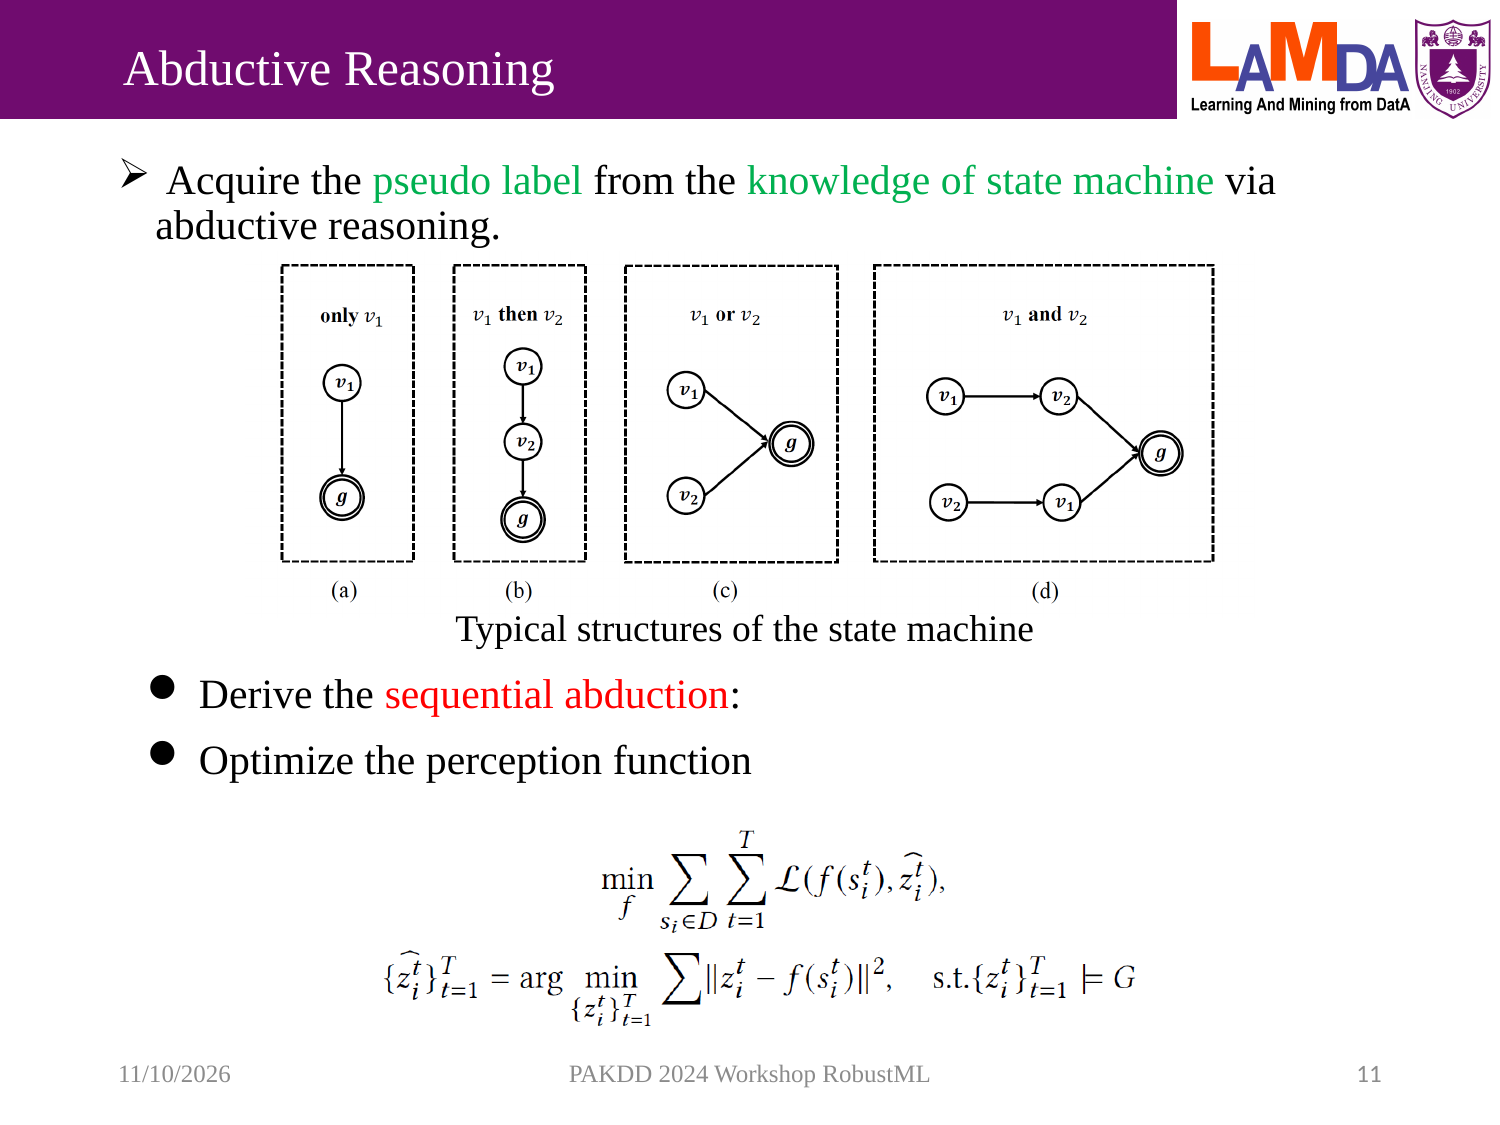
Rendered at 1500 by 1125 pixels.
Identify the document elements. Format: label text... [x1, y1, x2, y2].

text_box Typical structures of the state machine [440, 618, 1074, 666]
picture [1415, 19, 1491, 119]
footer PAKDD 2024 Workshop RobustML [496, 1048, 1004, 1103]
picture [1190, 19, 1412, 120]
picture [362, 814, 1153, 1048]
title Abductive Reasoning [108, 35, 1087, 87]
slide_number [103, 1042, 441, 1103]
list Acquire the pseudo label from the knowledge of state machine via abductive reasoning. [103, 151, 1397, 270]
picture [245, 251, 1255, 618]
slide_number 11 [1059, 1042, 1397, 1103]
